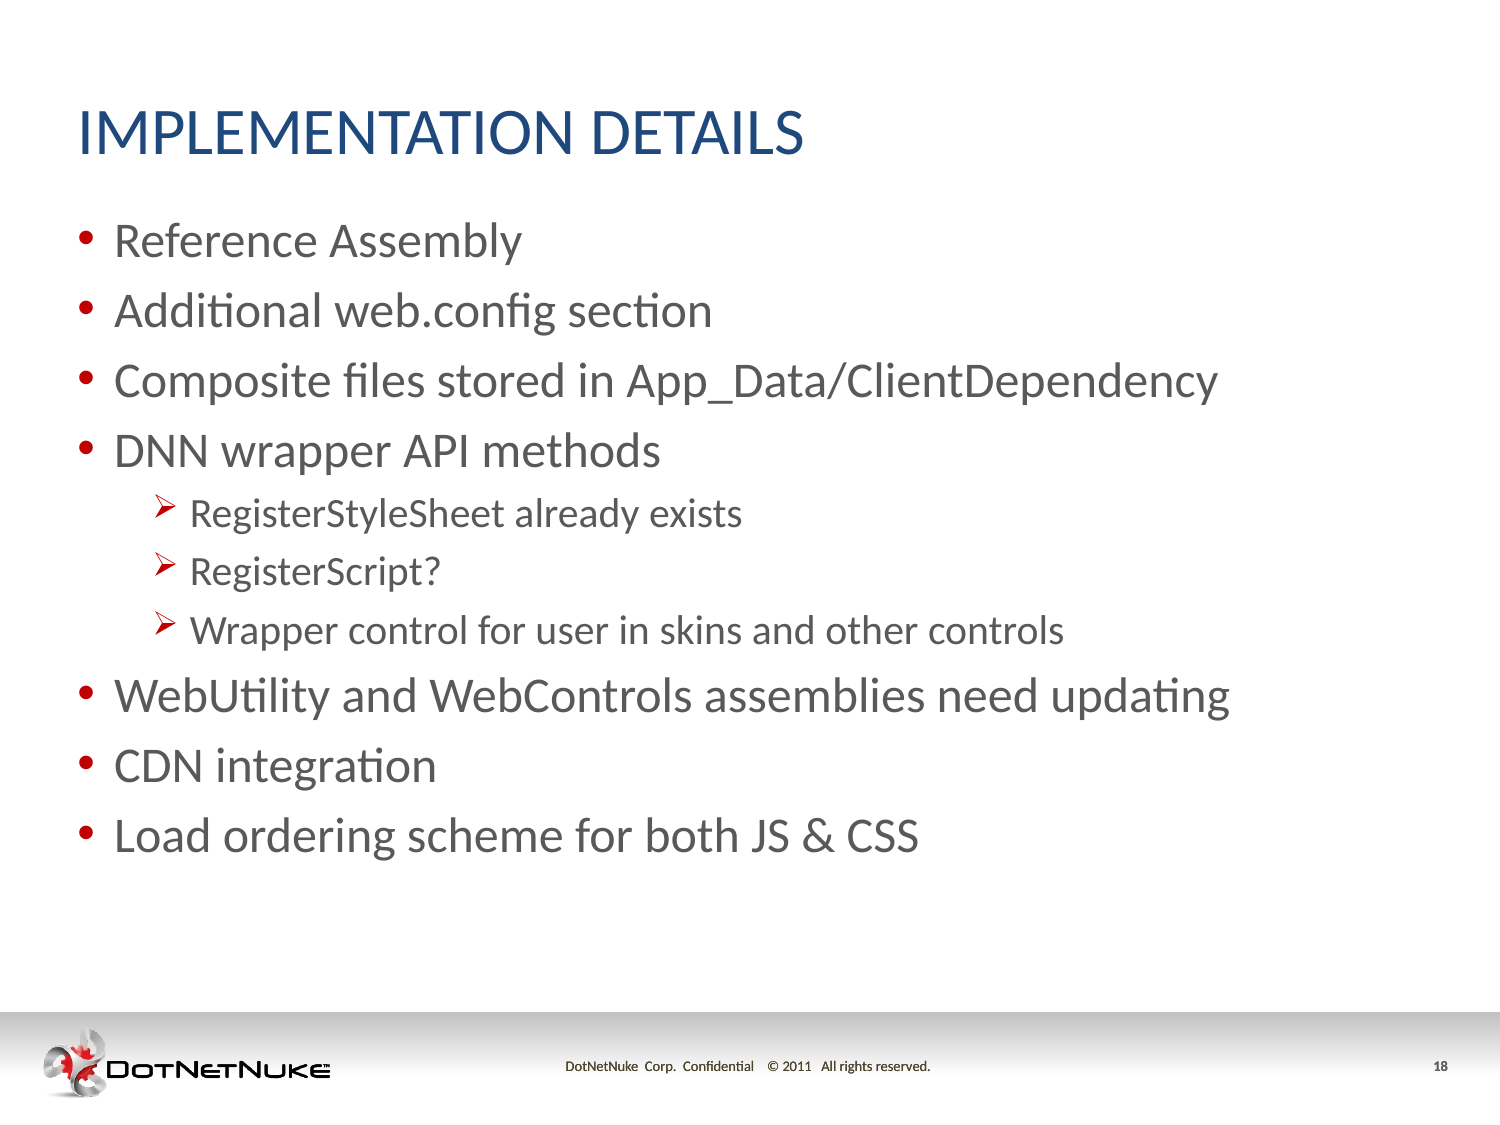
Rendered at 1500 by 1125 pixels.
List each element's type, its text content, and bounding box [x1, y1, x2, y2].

picture [37, 1019, 338, 1105]
list Reference Assembly Additional web.config section Composite files stored in App_Data/ClientDependency DNN wrapper API methods RegisterStyleSheet already exists RegisterScript? Wrapper control for user in skins and other controls WebUtility and WebControls assemblies need updating CDN integration Load ordering scheme for both JS & CSS [62, 200, 1450, 1000]
title Implementation Details [62, 75, 1450, 175]
